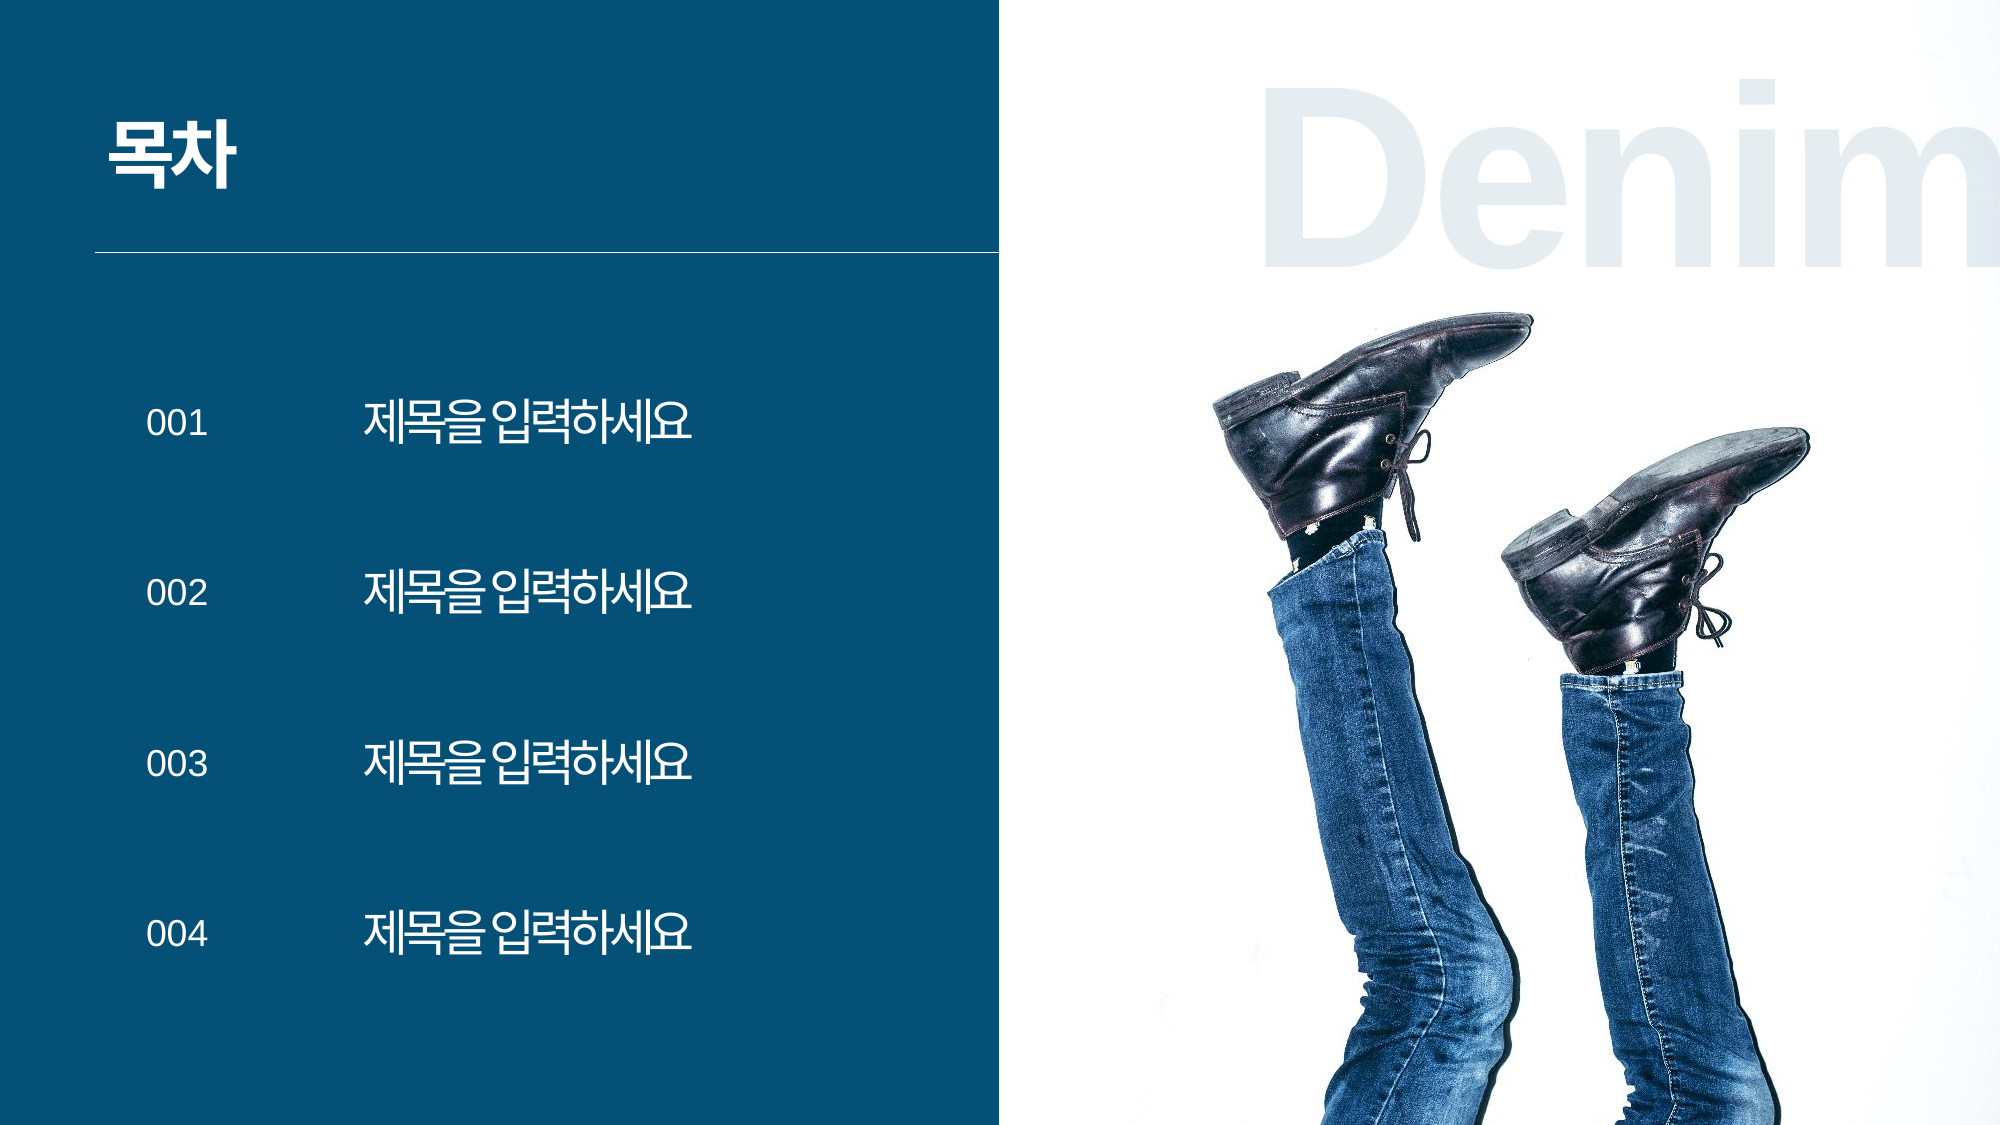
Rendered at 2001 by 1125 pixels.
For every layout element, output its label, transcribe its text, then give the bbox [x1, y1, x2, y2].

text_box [130, 894, 707, 970]
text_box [130, 553, 707, 630]
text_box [130, 723, 707, 800]
text_box 목차 [91, 99, 254, 205]
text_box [130, 382, 707, 459]
picture [1000, 0, 2000, 1125]
